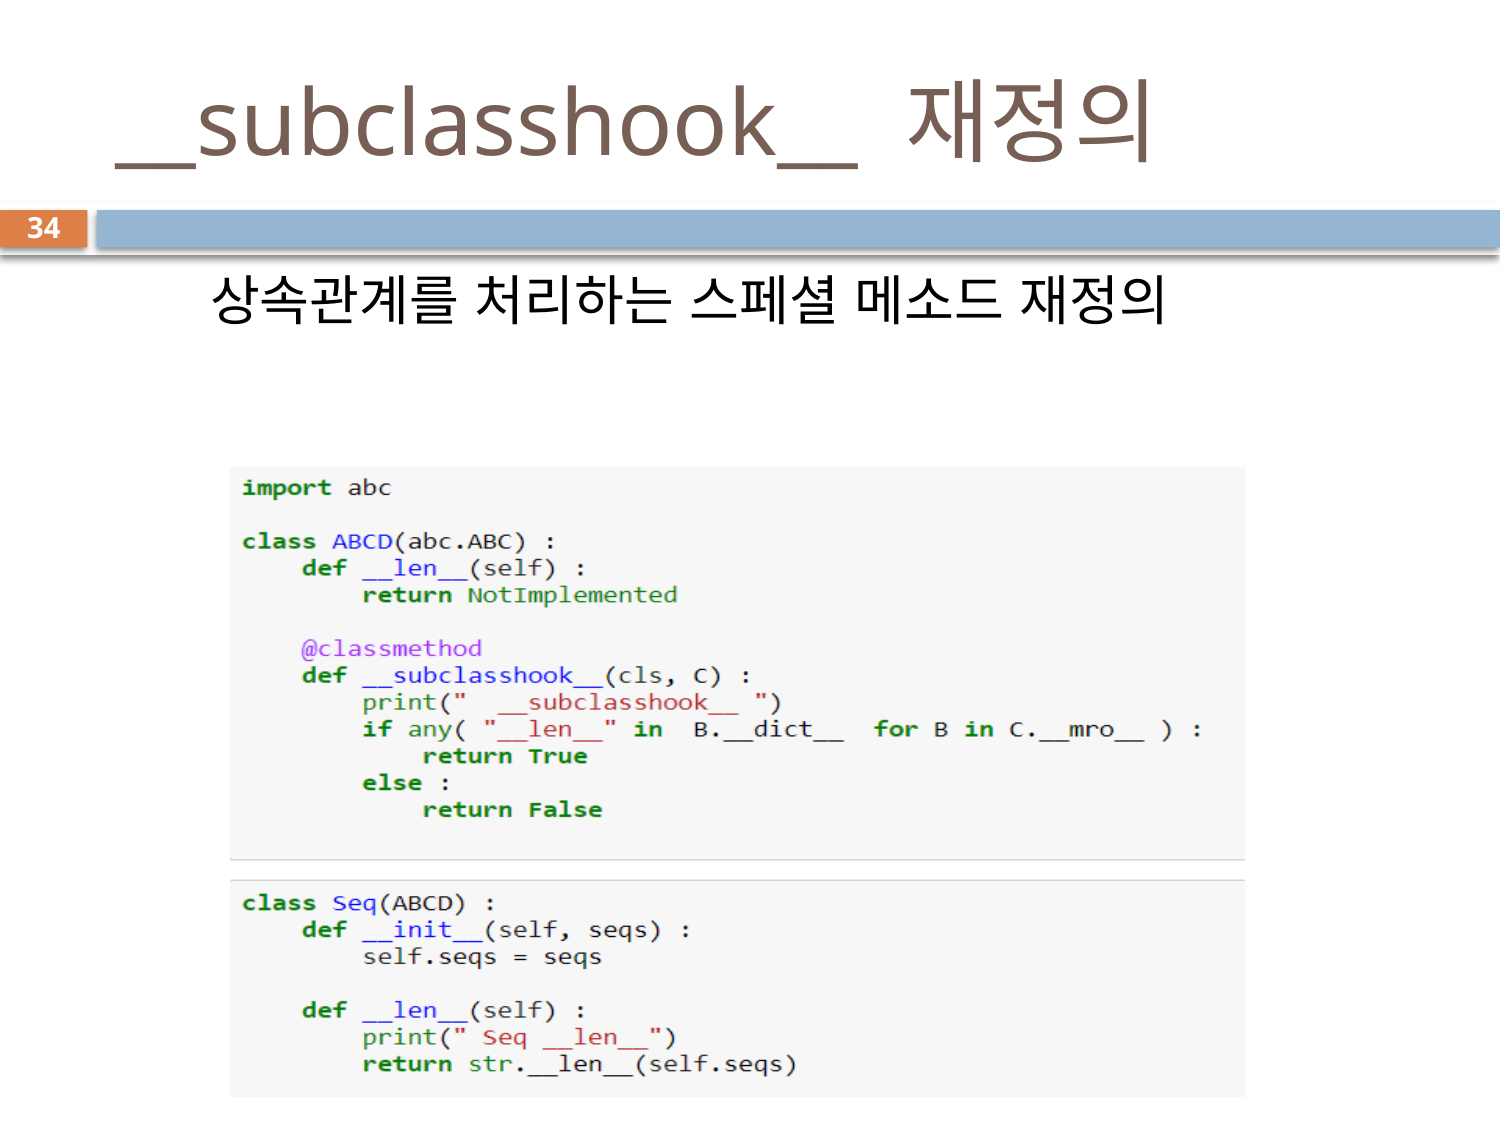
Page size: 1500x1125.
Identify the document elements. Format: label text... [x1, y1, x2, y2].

picture [229, 467, 1245, 1097]
list 상속관계를 처리하는 스페셜 메소드 재정의 [76, 259, 1427, 492]
title __subclasshook__ 재정의 [100, 37, 1438, 200]
slide_number 34 [0, 208, 88, 249]
